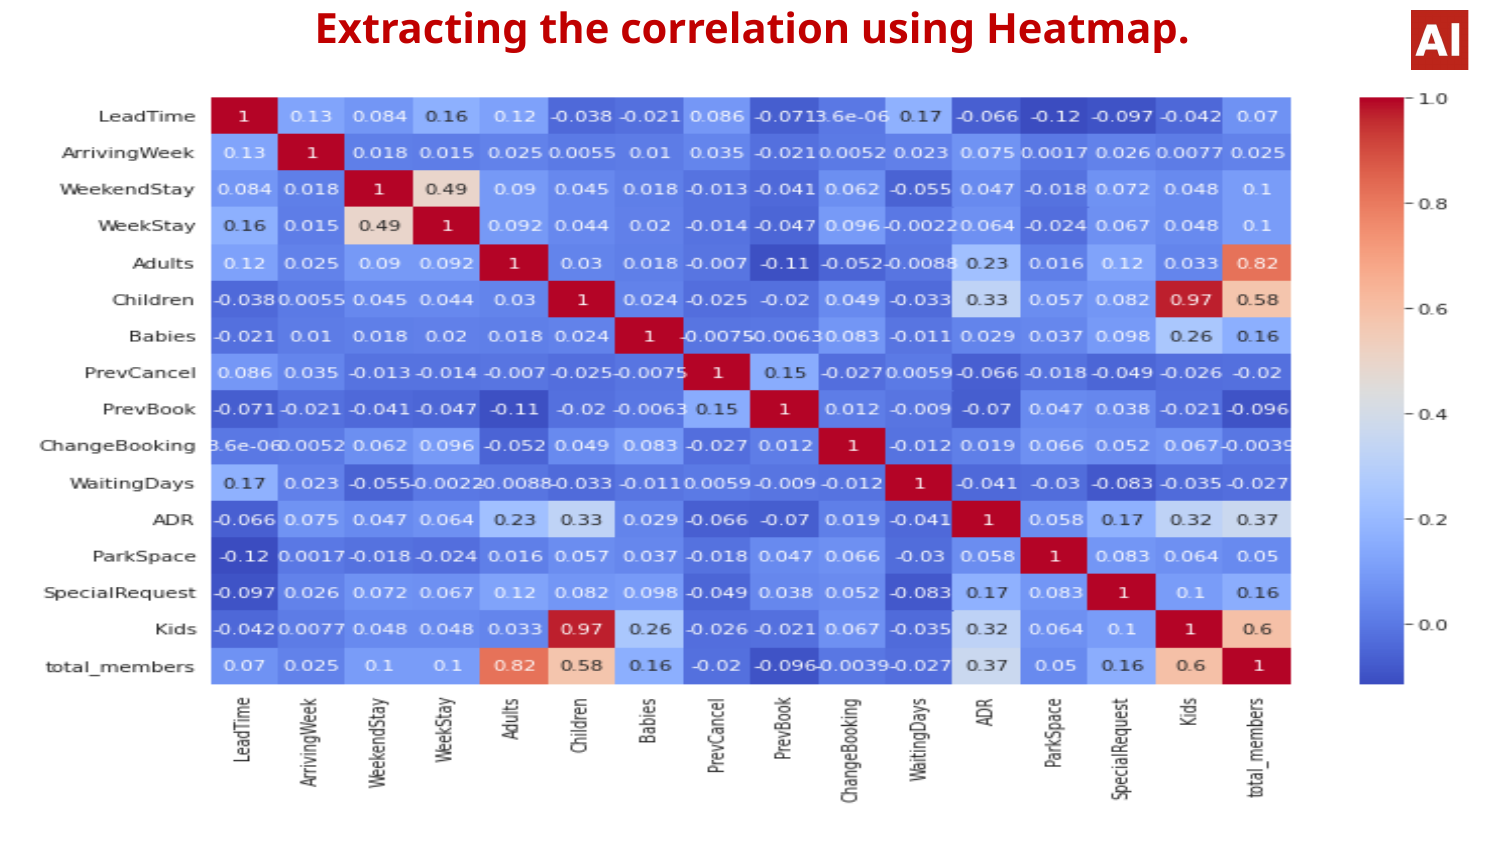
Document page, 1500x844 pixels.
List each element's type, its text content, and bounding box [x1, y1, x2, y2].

title Extracting the correlation using Heatmap. [312, 0, 1500, 143]
picture [24, 84, 1463, 810]
